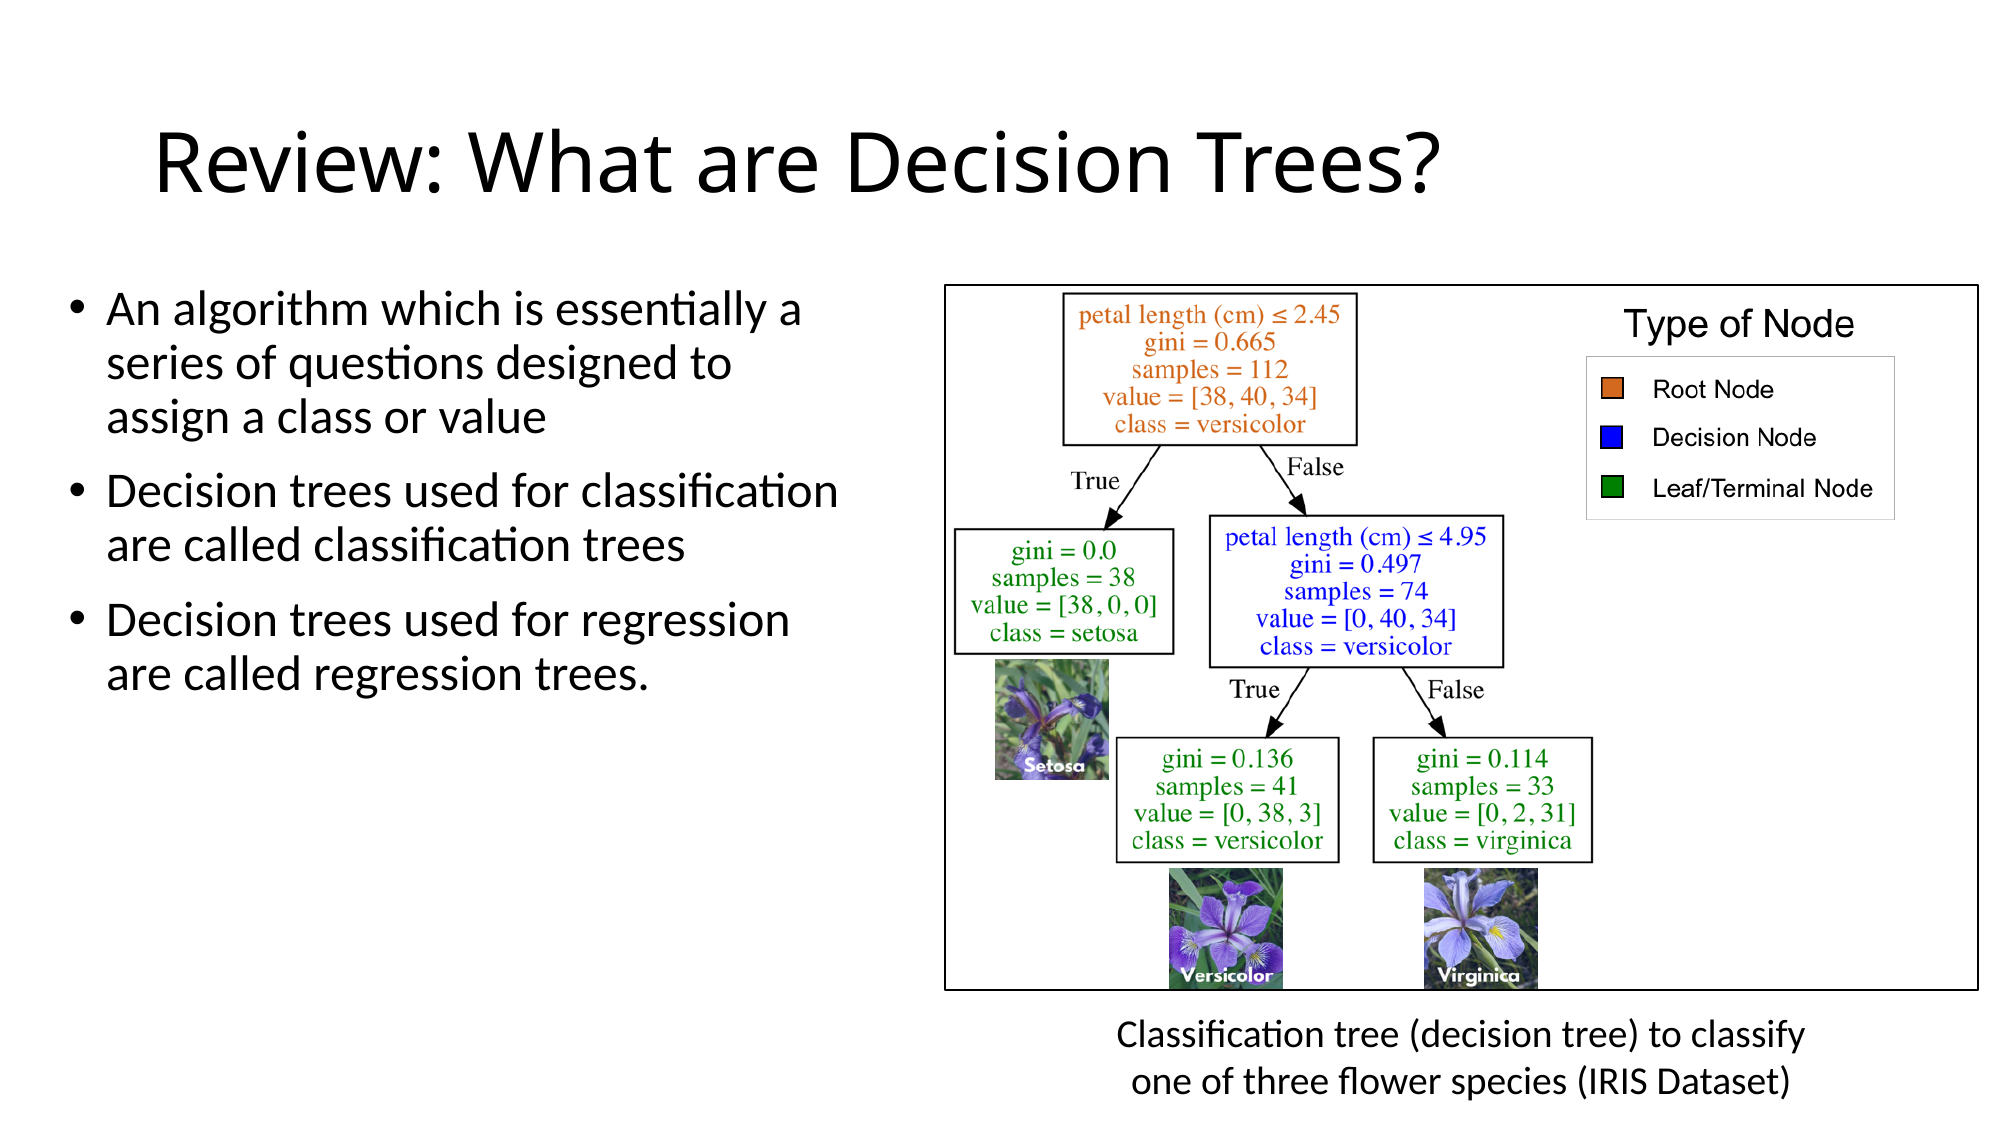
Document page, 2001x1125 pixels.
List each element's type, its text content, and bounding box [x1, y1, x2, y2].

text_box Classification tree (decision tree) to classify one of three flower species (IRIS Dataset) [1092, 1000, 1832, 1111]
list An algorithm which is essentially a series of questions designed to assign a class or value Decision trees used for classification are called classification trees Decision trees used for regression are called regression trees. [53, 274, 877, 989]
title Review: What are Decision Trees? [137, 57, 1863, 275]
picture [946, 285, 1978, 990]
